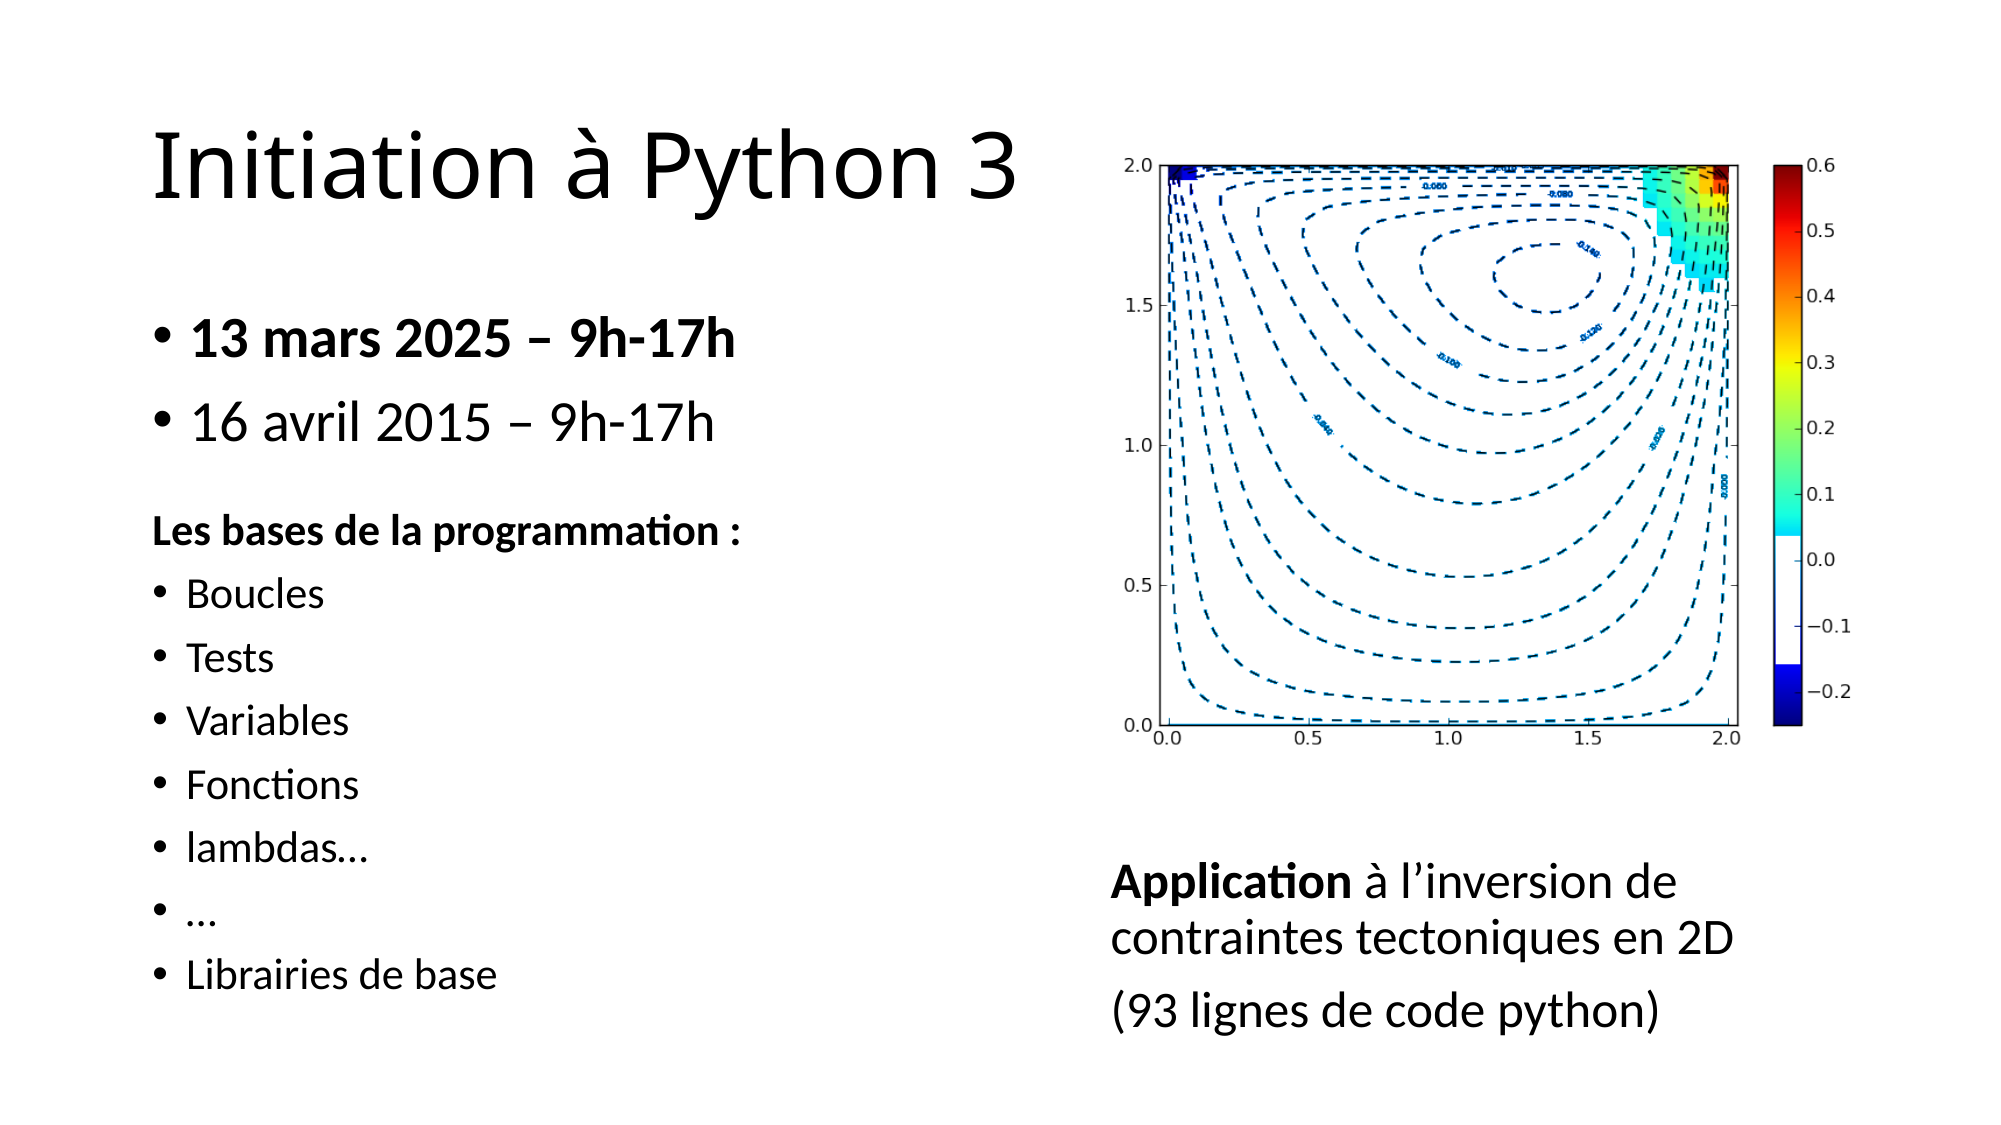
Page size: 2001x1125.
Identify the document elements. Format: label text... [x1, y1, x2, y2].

text_box Les bases de la programmation : Boucles Tests Variables Fonctions lambdas… … Librairies de base [137, 499, 1070, 1008]
picture [1043, 95, 1975, 795]
title Initiation à Python 3 [137, 59, 1863, 278]
list 13 mars 2025 – 9h-17h 16 avril 2015 – 9h-17h [137, 299, 889, 499]
text_box Application à l’inversion de contraintes tectoniques en 2D (93 lignes de code python) [1095, 847, 1848, 1047]
